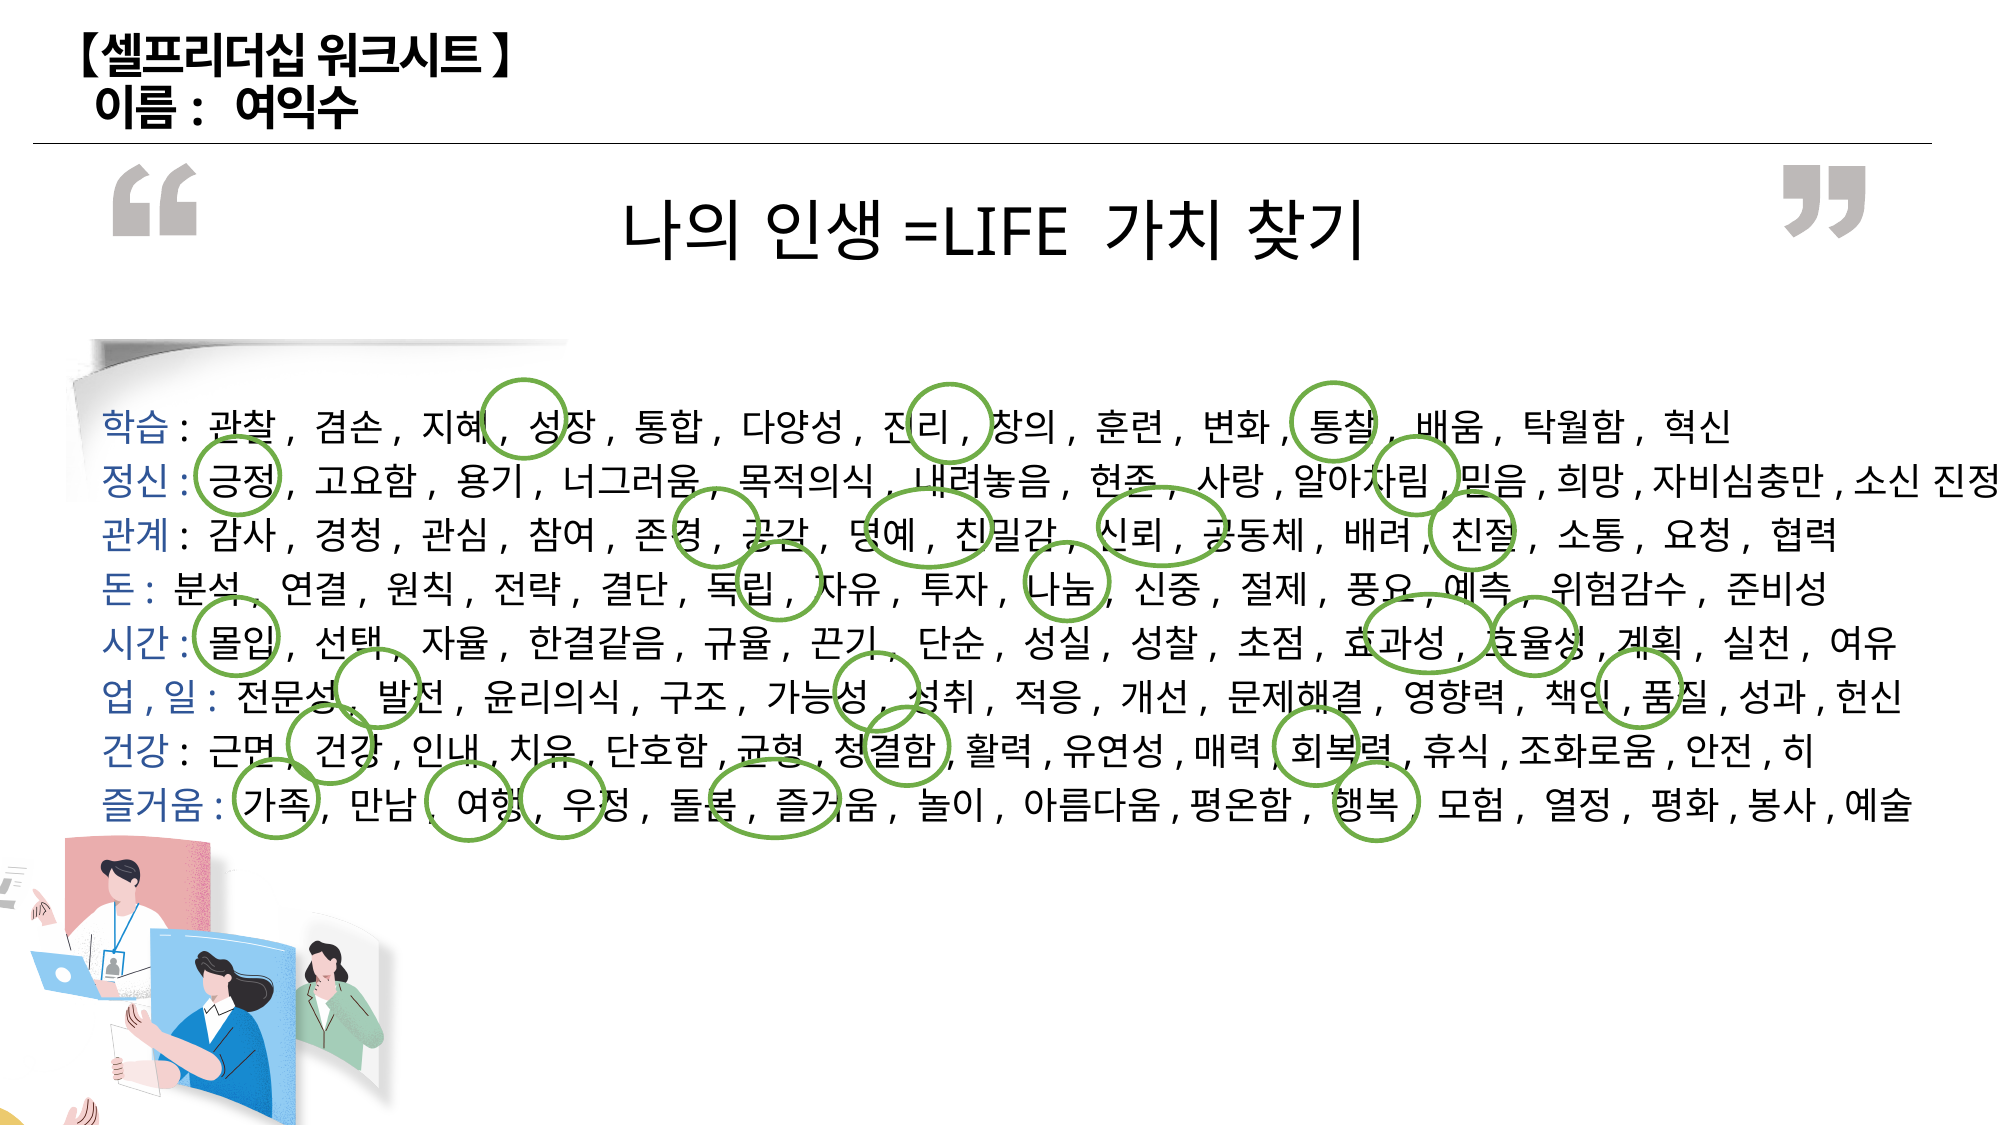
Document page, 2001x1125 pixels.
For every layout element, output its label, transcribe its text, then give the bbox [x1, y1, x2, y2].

text_box [286, 703, 374, 785]
text_box [519, 758, 606, 839]
text_box [1023, 541, 1111, 622]
text_box [673, 487, 760, 569]
text_box [863, 705, 951, 787]
text_box [906, 383, 994, 464]
picture [0, 816, 429, 1125]
text_box [1429, 490, 1516, 572]
text_box [1290, 381, 1377, 463]
picture [66, 339, 643, 502]
text_box [833, 651, 921, 732]
text_box [865, 487, 994, 569]
text_box 학습: 관찰, 겸손, 지혜, 성장, 통합, 다양성, 진리, 창의, 훈련, 변화, 통찰, 배움, 탁월함, 혁신 정신: 긍정, 고요함, 용기, 너그러움, 목적의식, 내려놓음, 현존, 사랑,알아차림,믿음,희망,자비심충만,소신 진정성 관계: 감사, 경청, 관심, 참여, 존경, 공감, 명예, 친밀감, 신뢰, 공동체, 배려, 친절, 소통, 요청, 협력 돈: 분석, 연결, 원칙, 전략, 결단, 독립, 자유, 투자, 나눔, 신중, 절제, 풍요,예측, 위험감수, 준비성 시간: 몰입, 선택, 자율, 한결같음, 규율, 끈기, 단순, 성실, 성찰, 초점, 효과성, 효율성,계획, 실천, 여유 업,일: 전문성, 발전, 윤리의식, 구조, 가능성, 성취, 적응, 개선, 문제해결, 영향력, 책임,품질,성과,헌신 건강: 근면, 건강,인내,치유,단호함,균형,청결함,활력,유연성,매력,회복력,휴식,조화로움,안전,히 즐거움: 가족, 만남, 여행, 우정, 돌봄, 즐거움, 놀이, 아름다움,평온함, 행복, 모험, 열정, 평화,봉사,예술 [86, 387, 2000, 943]
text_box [112, 163, 1866, 273]
text_box [233, 758, 320, 816]
text_box [193, 596, 280, 677]
text_box [334, 647, 422, 729]
text_box [425, 760, 512, 842]
text_box [1363, 593, 1493, 674]
text_box [1333, 761, 1420, 842]
text_box [1491, 596, 1579, 677]
text_box [736, 540, 823, 622]
text_box [1373, 435, 1460, 517]
text_box [1097, 486, 1227, 567]
text_box [1596, 647, 1683, 729]
text_box 【셀프리더십 워크시트 】 이름: 여익수 [41, 23, 1802, 143]
text_box [1273, 705, 1360, 787]
text_box [709, 758, 841, 839]
text_box [205, 502, 271, 516]
